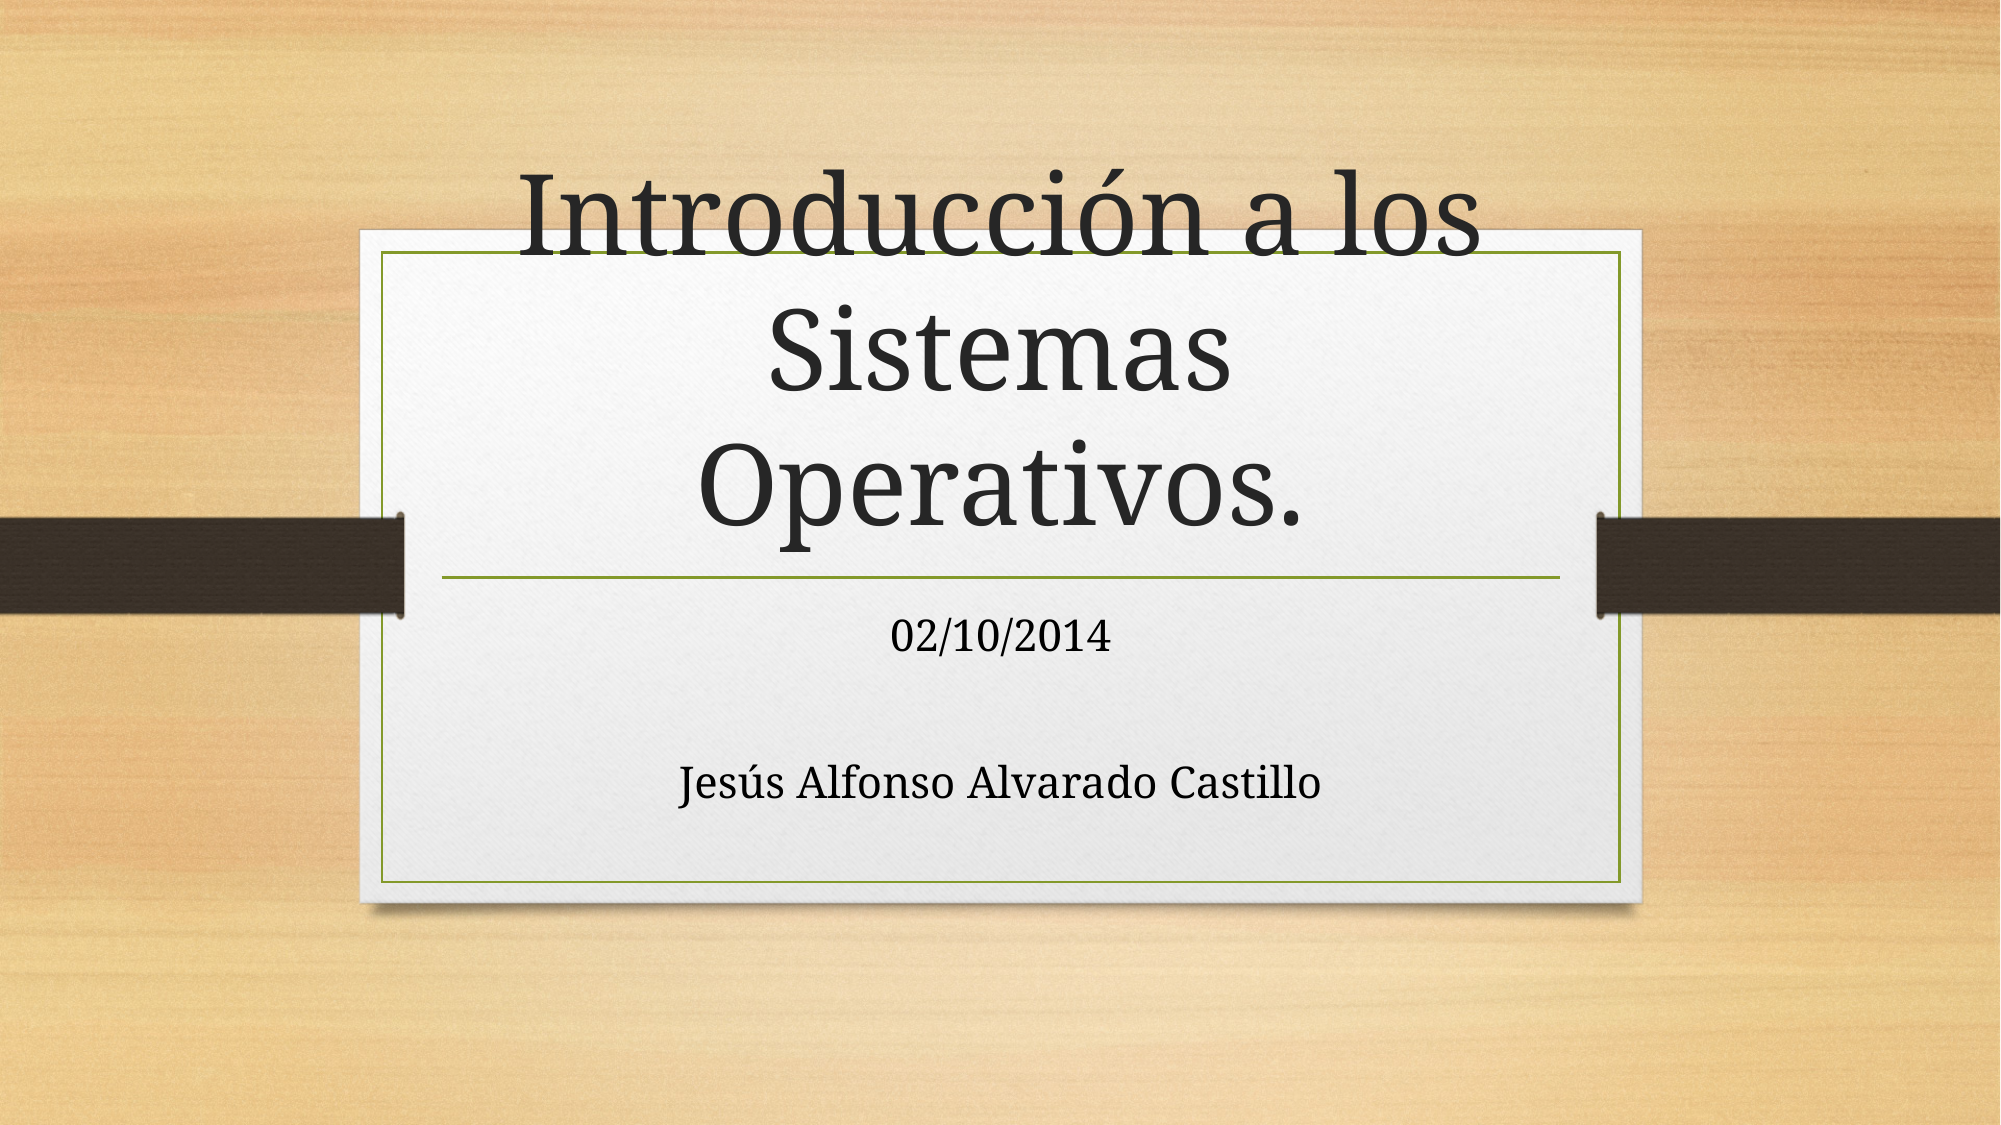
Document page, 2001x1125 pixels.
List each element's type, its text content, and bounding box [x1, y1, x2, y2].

title Introducción a los Sistemas Operativos. [441, 306, 1560, 556]
picture [0, 0, 2001, 1125]
subtitle 02/10/2014 Jesús Alfonso Alvarado Castillo [441, 600, 1560, 817]
